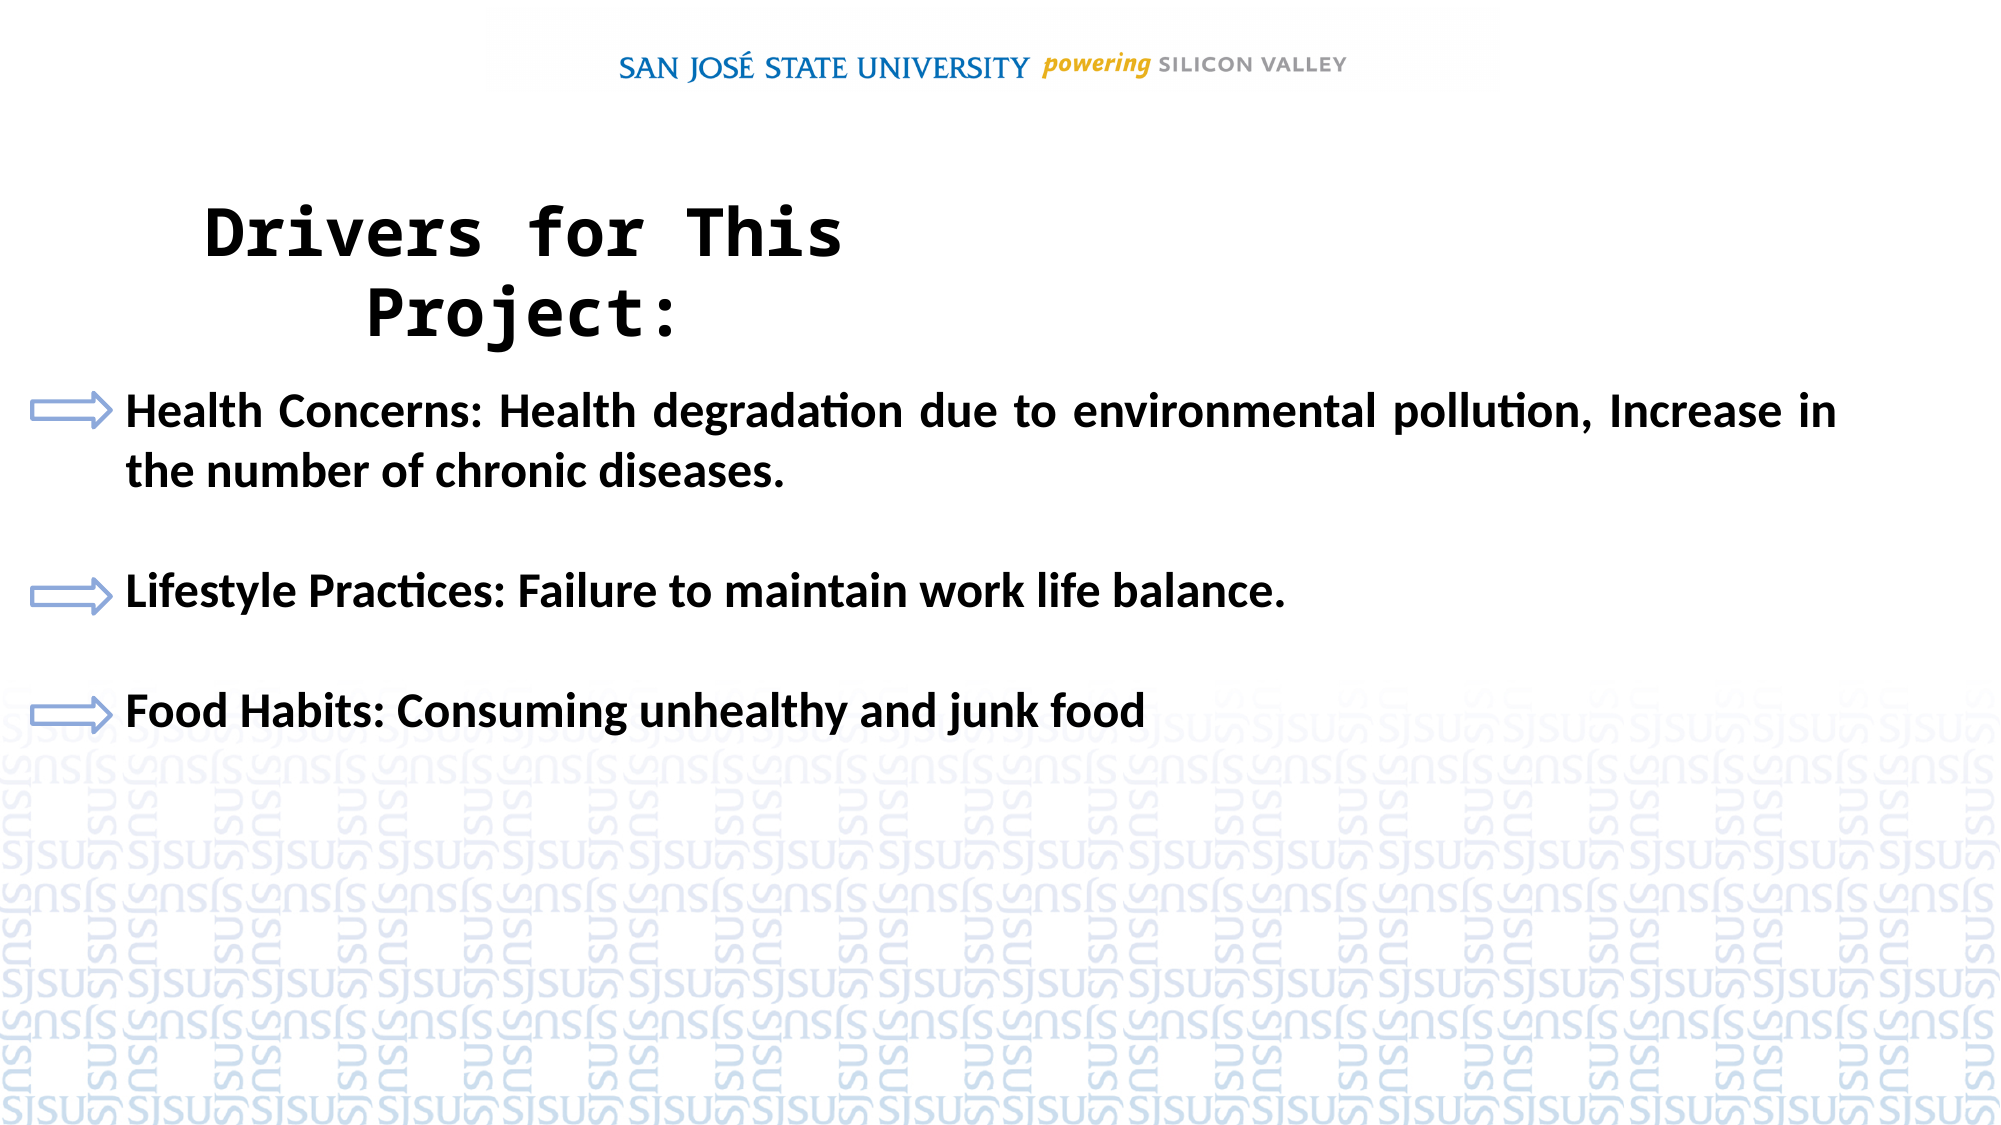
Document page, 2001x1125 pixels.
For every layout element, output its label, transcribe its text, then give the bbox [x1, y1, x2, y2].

text_box Drivers for This Project: [51, 182, 1000, 279]
text_box Health Concerns: Health degradation due to environmental pollution, Increase in the number of chronic diseases. Lifestyle Practices: Failure to maintain work life balance. Food Habits: Consuming unhealthy and junk food [110, 370, 1854, 482]
picture [485, 6, 1513, 92]
text_box [32, 392, 111, 428]
picture [0, 485, 2000, 1125]
